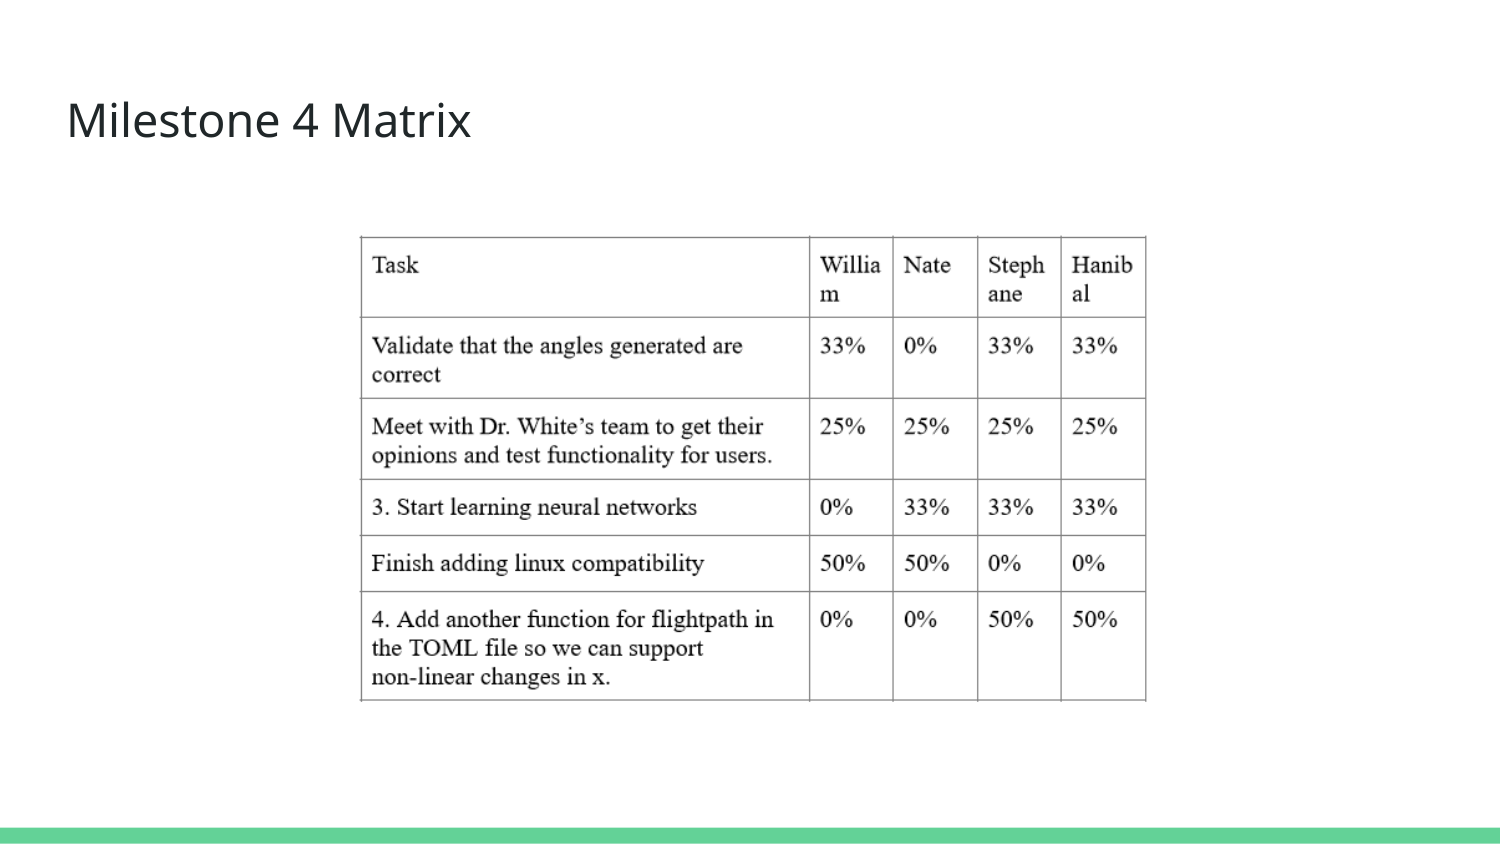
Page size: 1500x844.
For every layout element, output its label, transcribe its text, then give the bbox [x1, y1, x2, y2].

picture [351, 232, 1149, 707]
title Milestone 4 Matrix [51, 72, 1449, 167]
